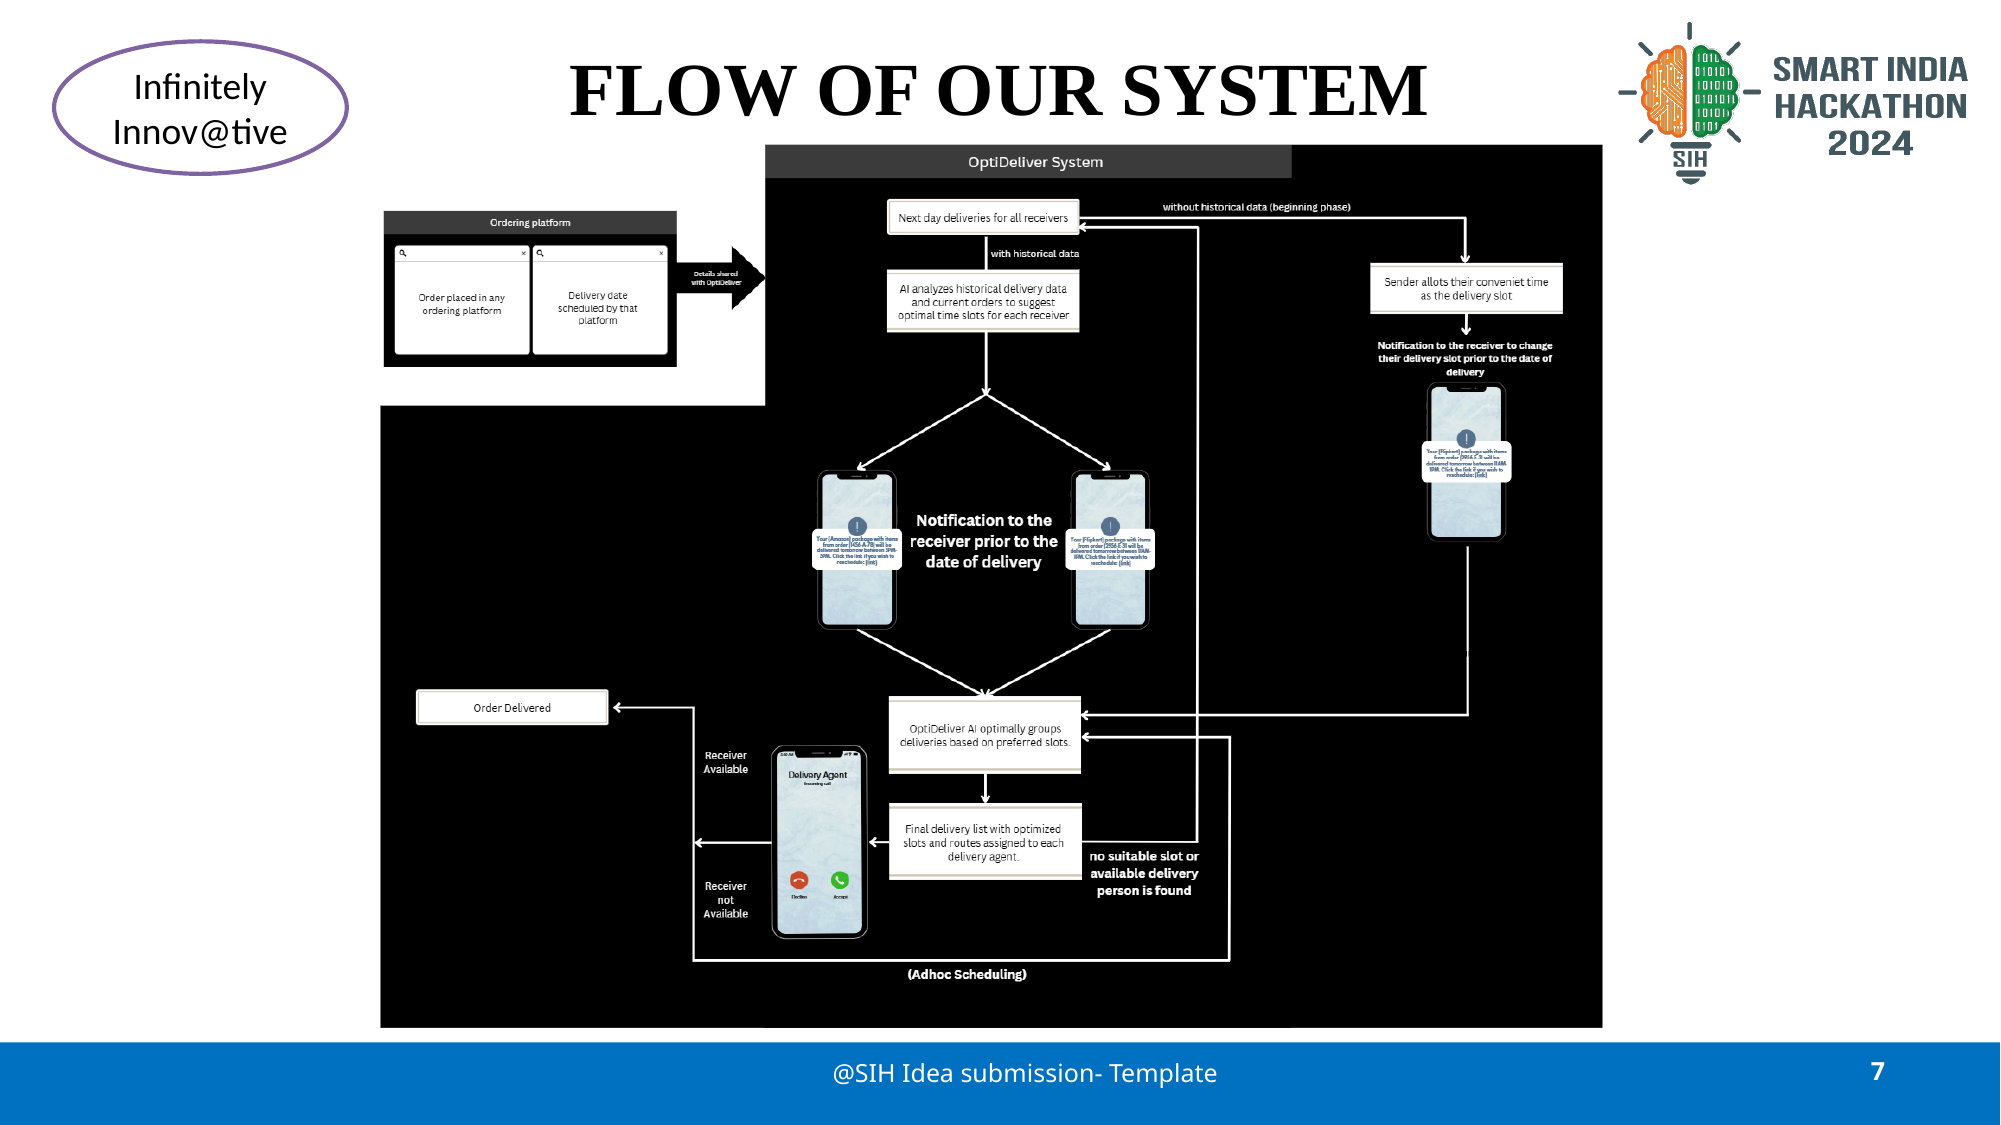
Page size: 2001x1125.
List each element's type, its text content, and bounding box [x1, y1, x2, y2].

picture [362, 13, 1977, 1039]
text_box Infinitely Innov@tive [54, 41, 347, 174]
title FLOW OF OUR SYSTEM [99, 0, 1900, 180]
slide_number ‹#› [1433, 1042, 1900, 1103]
footer @SIH Idea submission- Template [762, 1047, 1289, 1103]
text_box [0, 1042, 2000, 1125]
